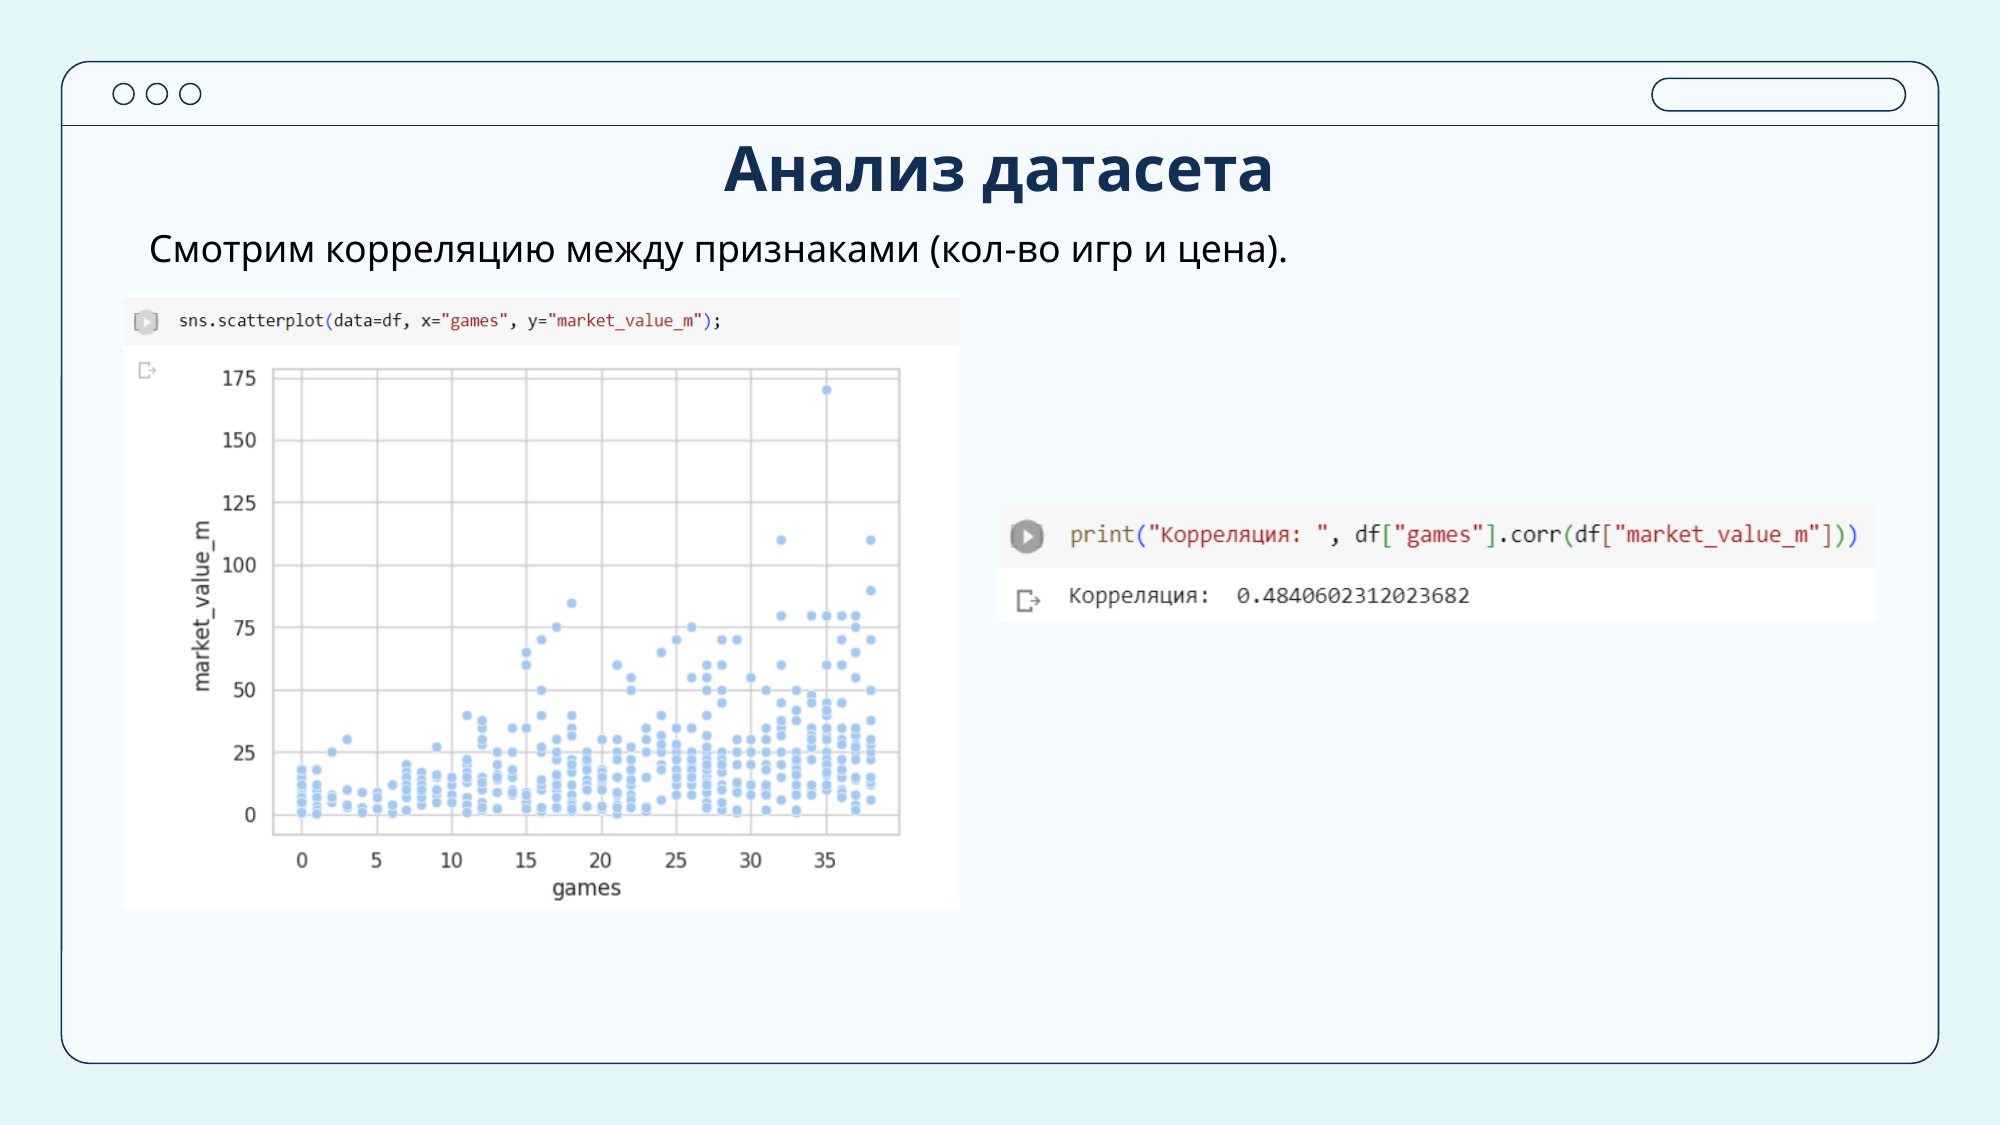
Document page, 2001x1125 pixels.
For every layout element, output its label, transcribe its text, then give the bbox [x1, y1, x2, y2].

text_box Смотрим корреляцию между признаками (кол-во игр и цена). [134, 217, 1832, 278]
title Анализ датасета [157, 113, 1843, 240]
picture [999, 503, 1877, 622]
picture [122, 295, 959, 910]
